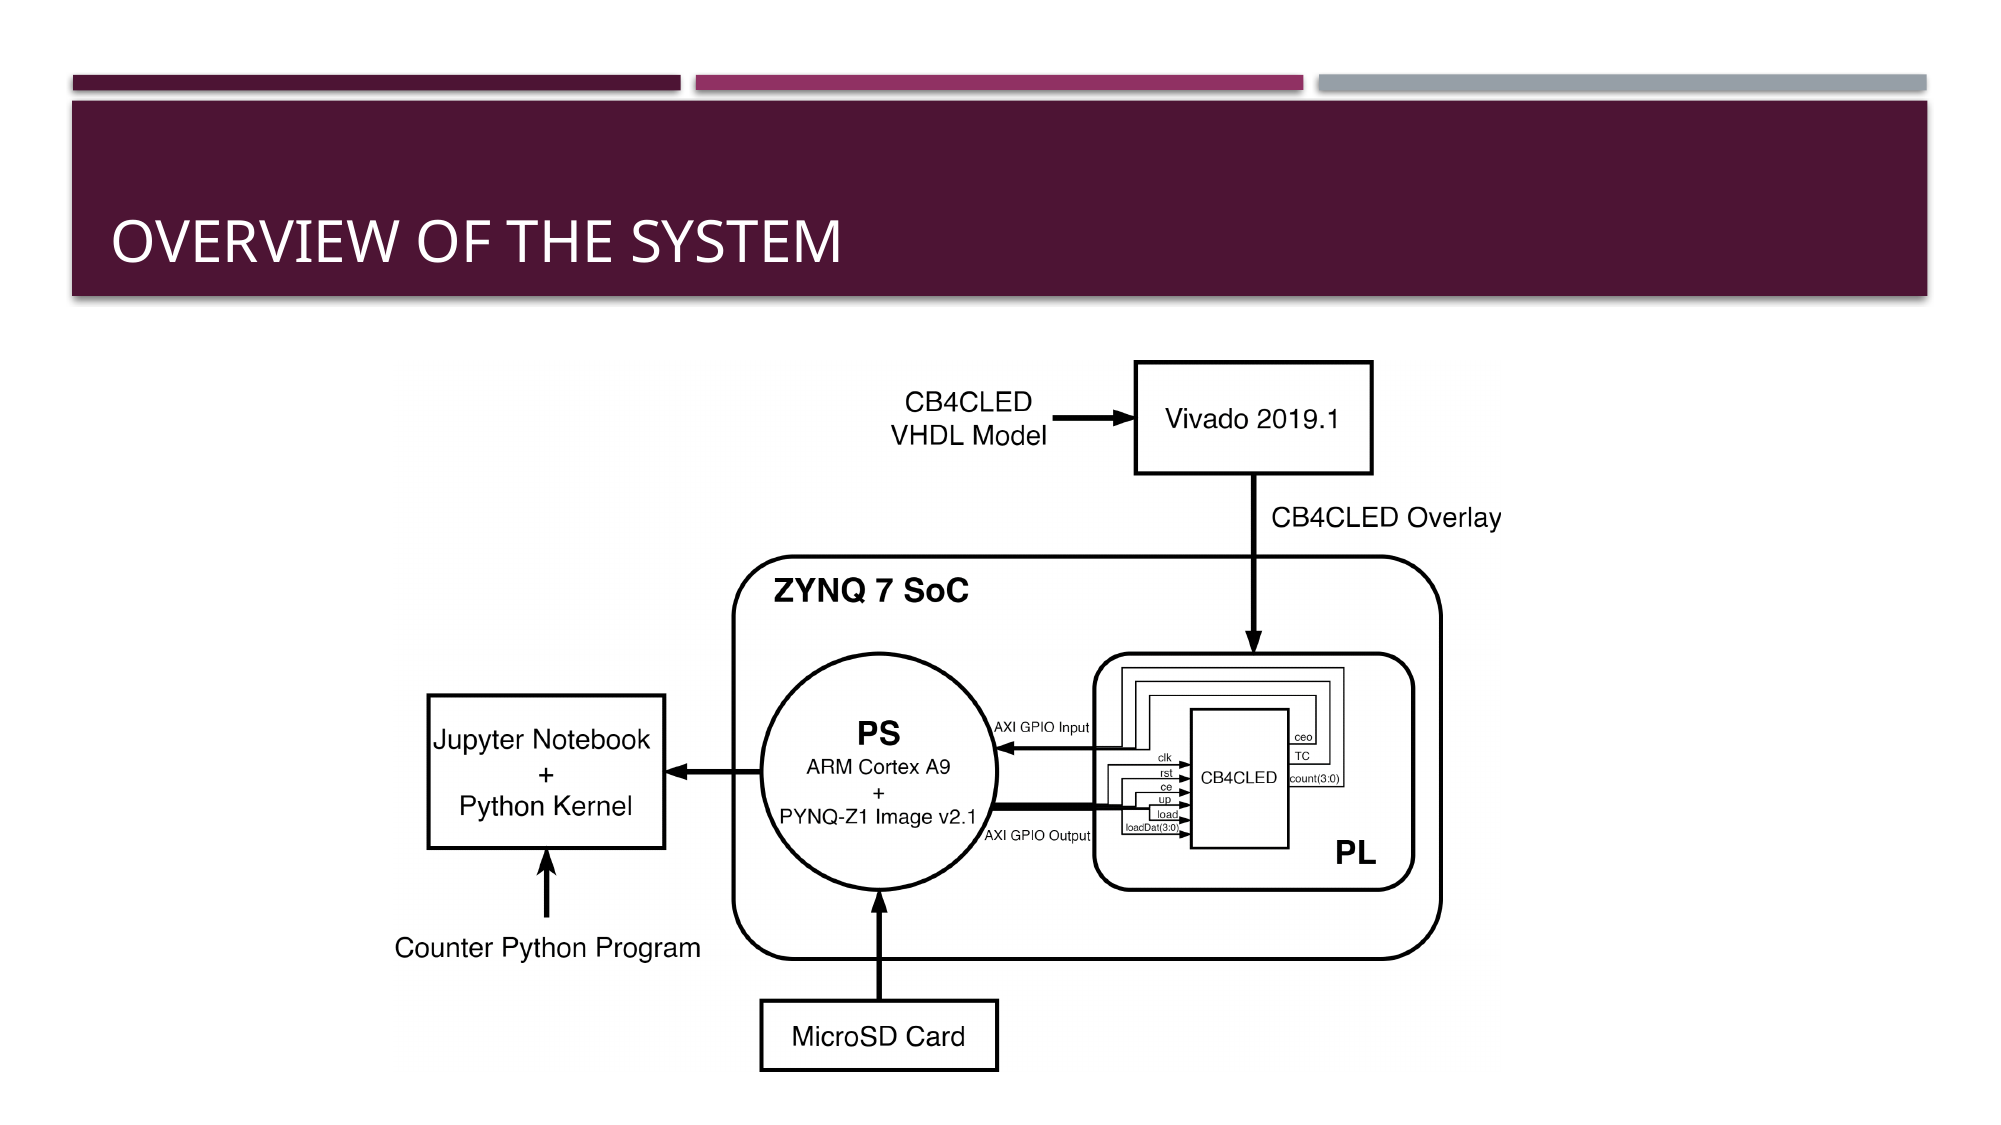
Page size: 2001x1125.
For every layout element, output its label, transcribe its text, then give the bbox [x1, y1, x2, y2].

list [393, 360, 1502, 1073]
title Overview of the system [95, 115, 1905, 282]
